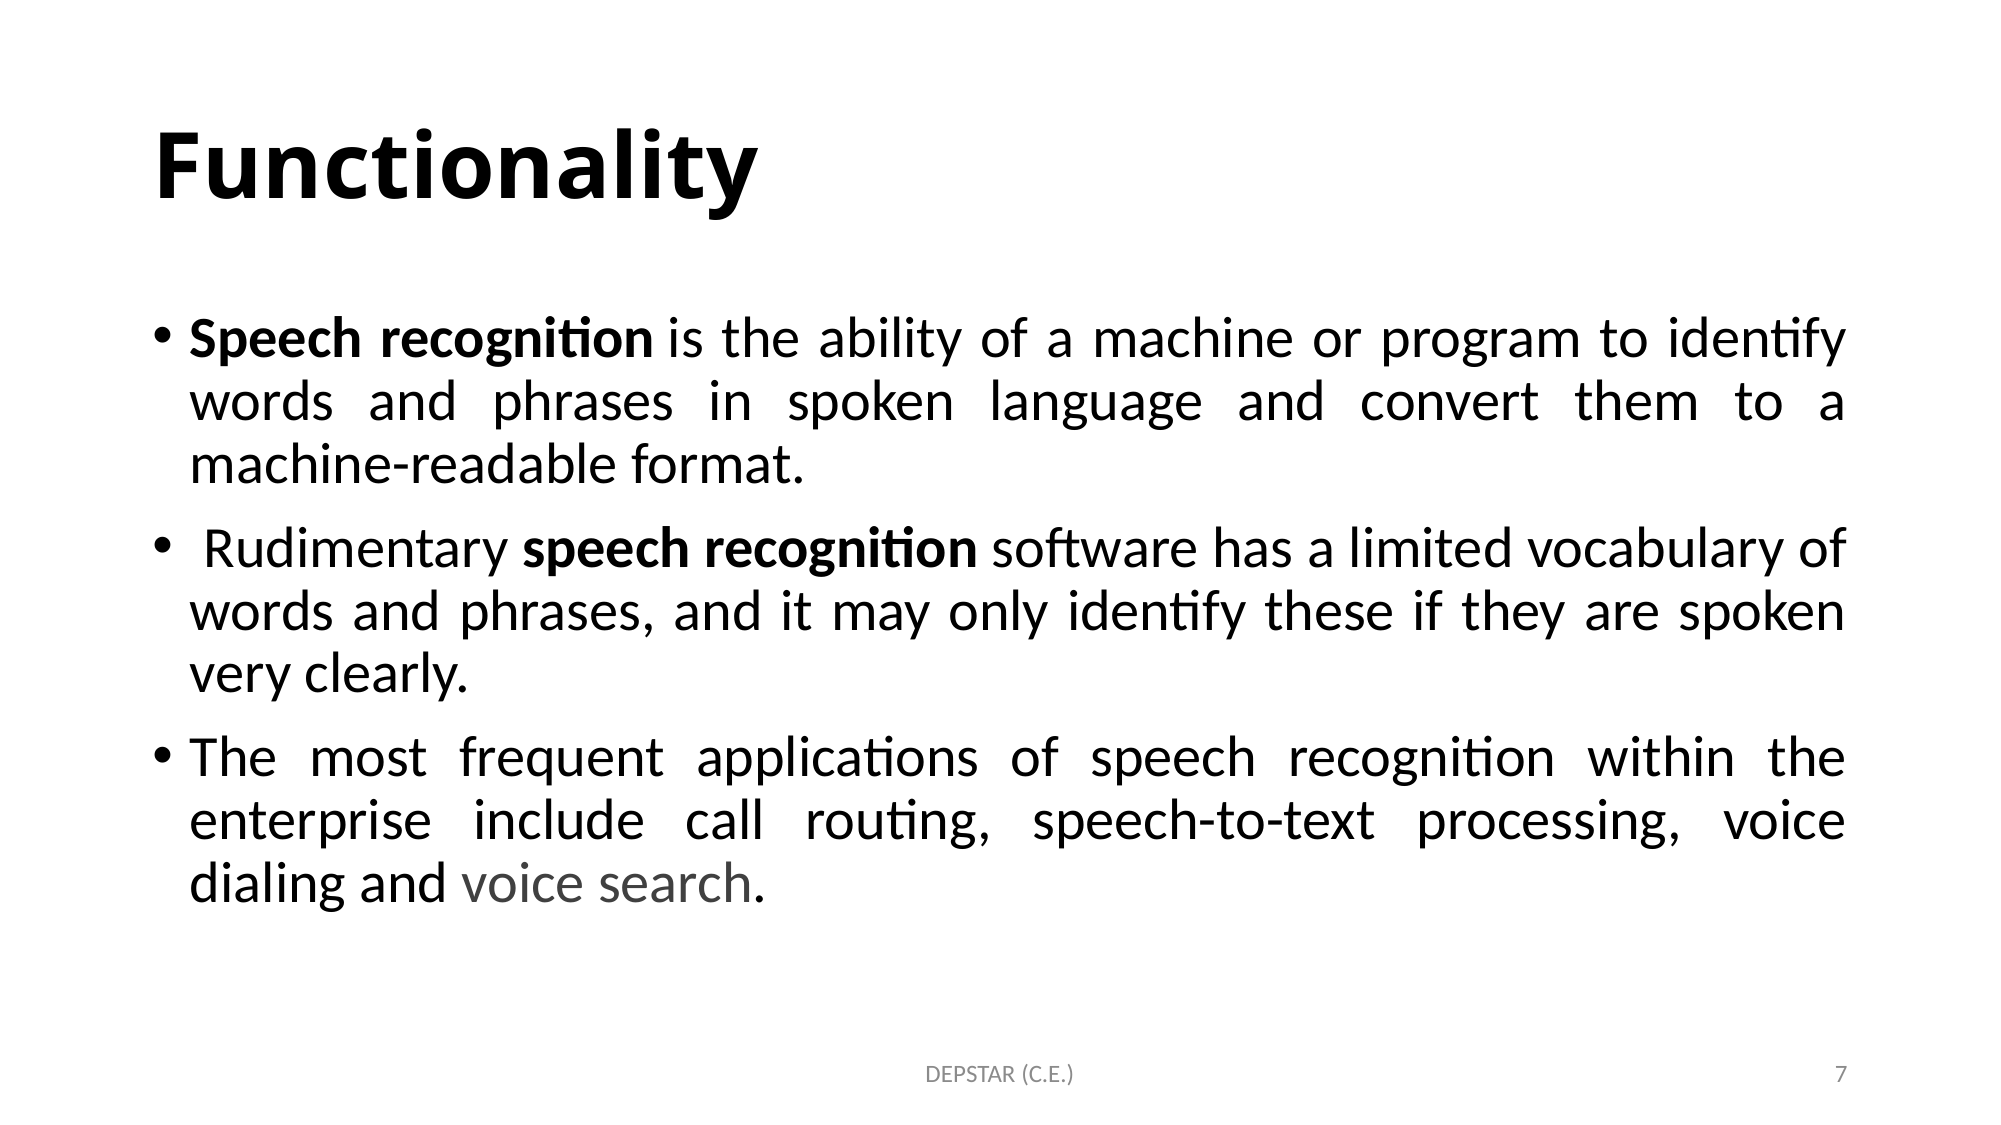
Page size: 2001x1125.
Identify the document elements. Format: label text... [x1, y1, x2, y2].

slide_number 7 [1412, 1042, 1863, 1103]
footer DEPSTAR (C.E.) [662, 1042, 1338, 1103]
title Functionality [137, 59, 1863, 278]
list Speech recognition is the ability of a machine or program to identify words and phrases in spoken language and convert them to a machine-readable format. Rudimentary speech recognition software has a limited vocabulary of words and phrases, and it may only identify these if they are spoken very clearly. The most frequent applications of speech recognition within the enterprise include call routing, speech-to-text processing, voice dialing and voice search. [137, 299, 1863, 1014]
